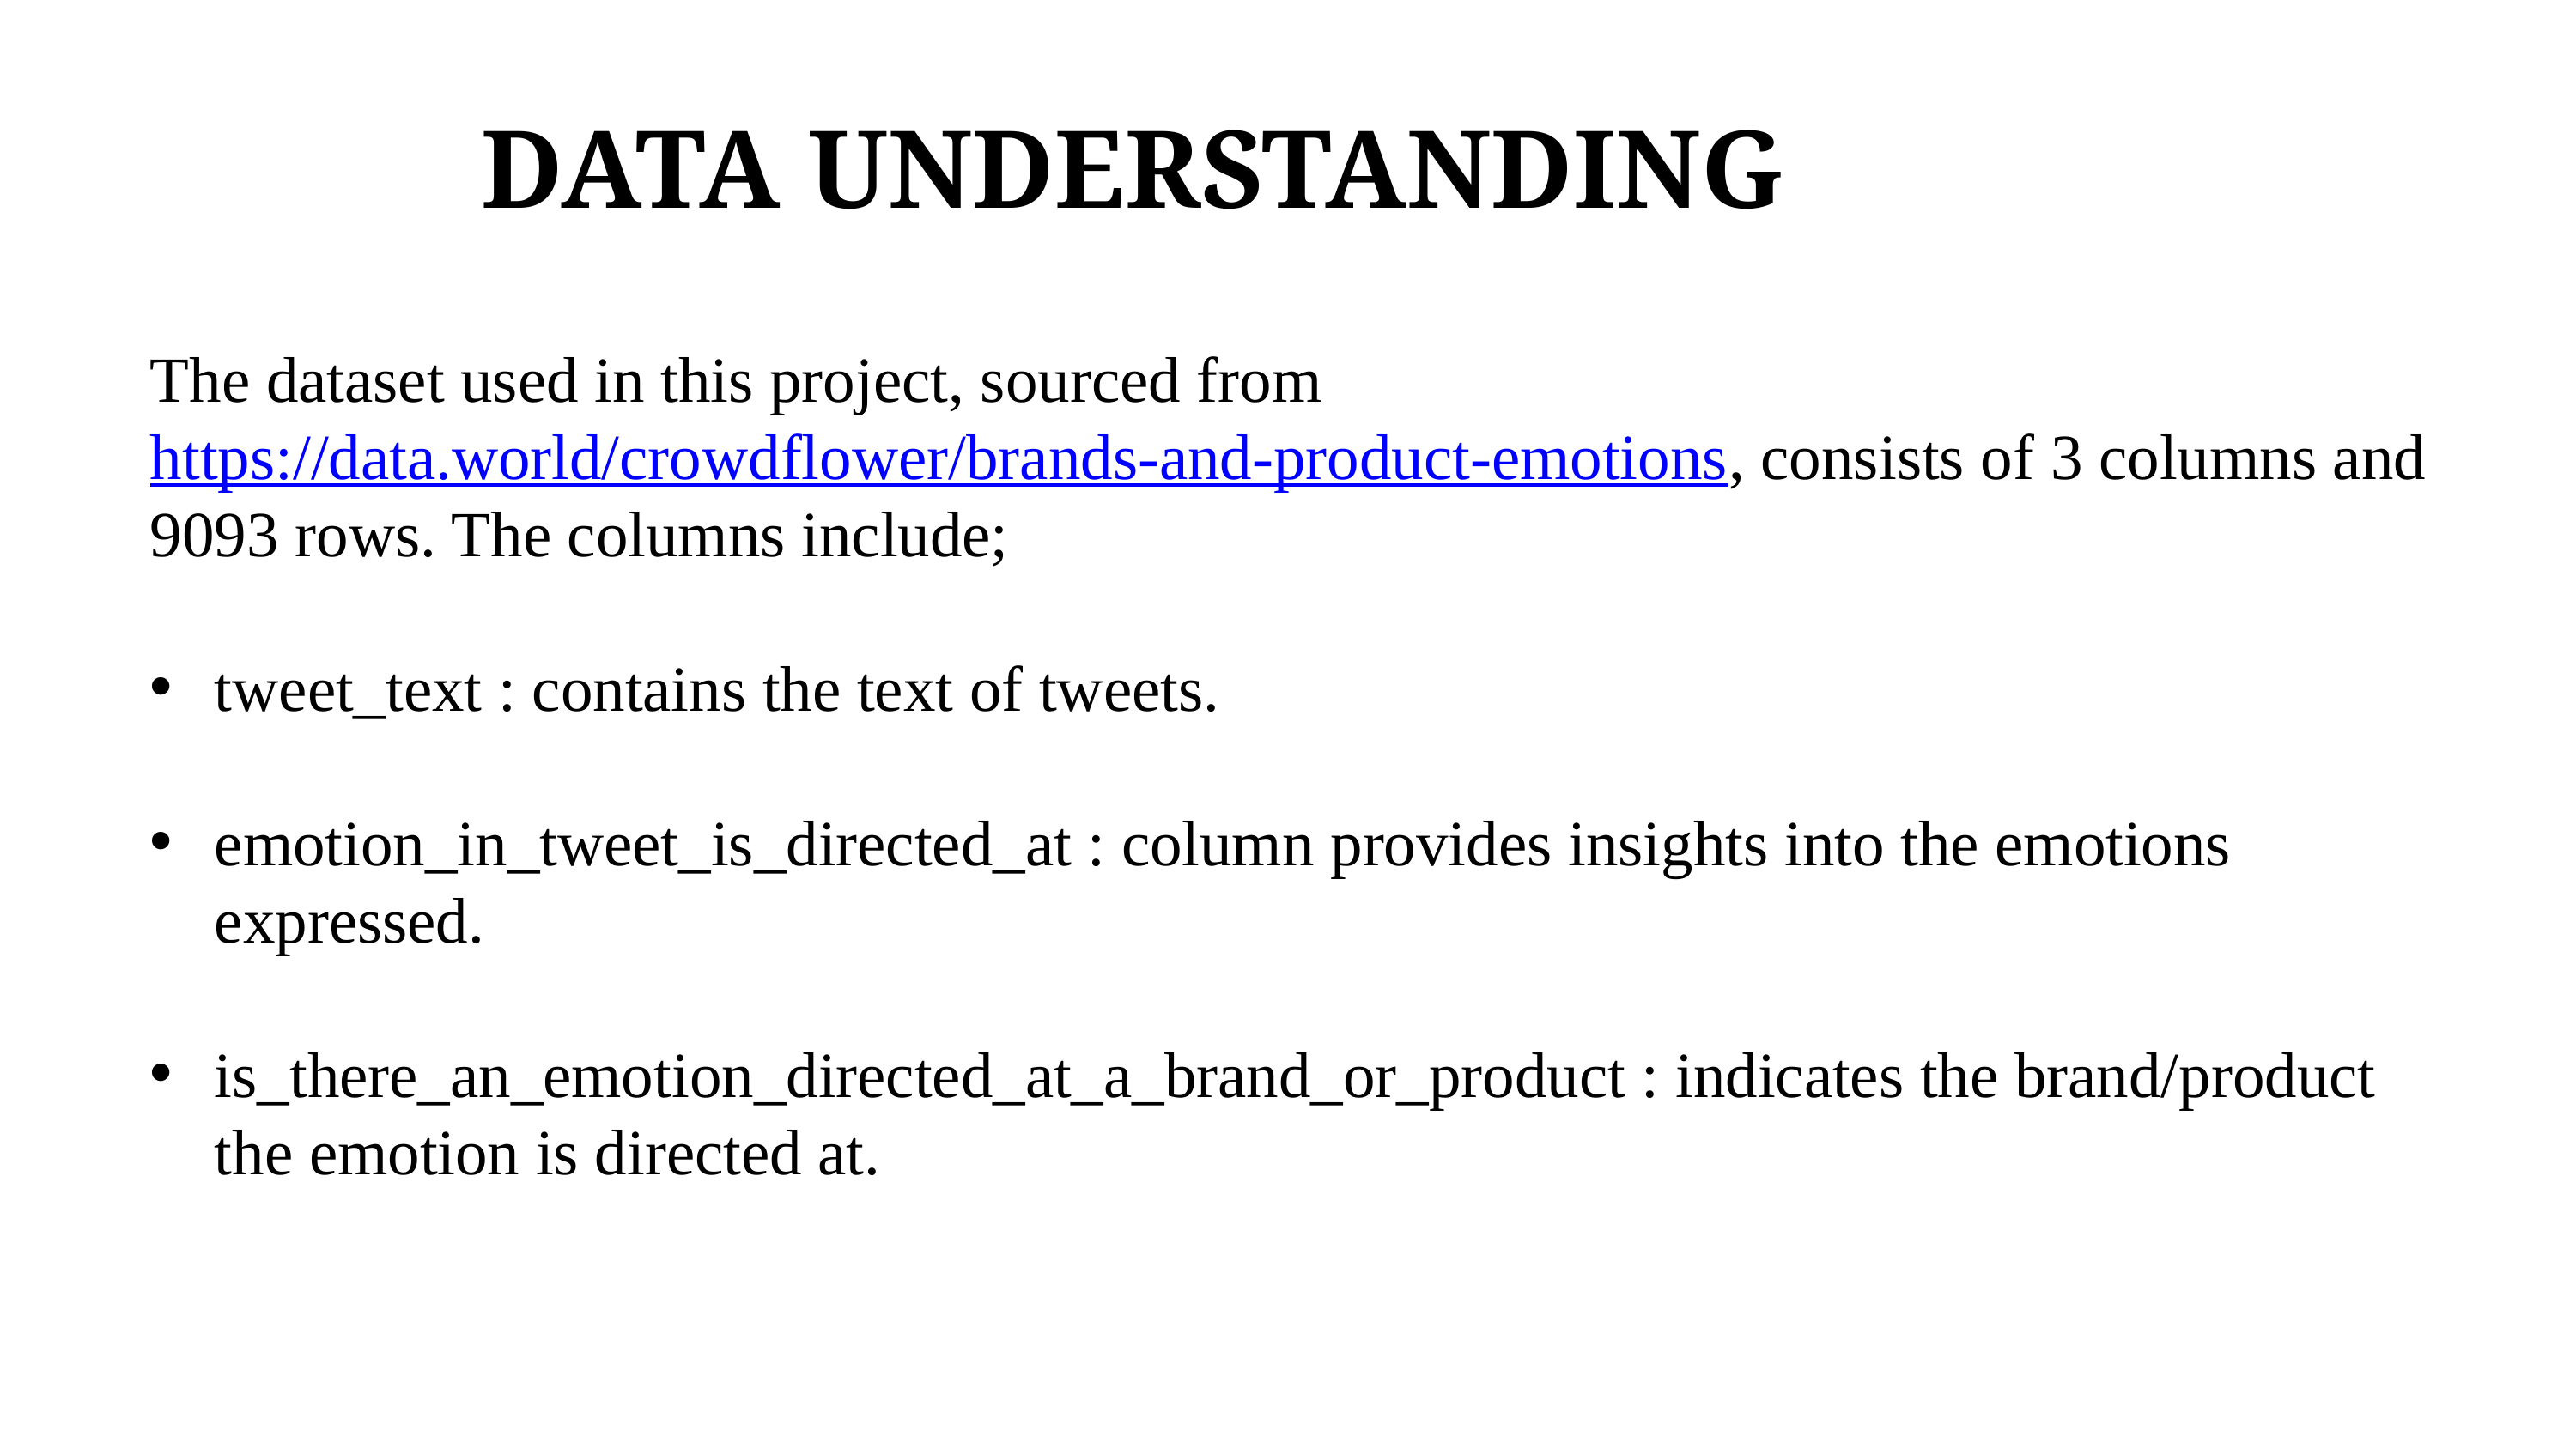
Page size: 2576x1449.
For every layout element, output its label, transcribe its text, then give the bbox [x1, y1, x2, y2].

list The dataset used in this project, sourced from https://data.world/crowdflower/brands-and-product-emotions, consists of 3 columns and 9093 rows. The columns include; tweet_text : contains the text of tweets. emotion_in_tweet_is_directed_at : column provides insights into the emotions expressed. is_there_an_emotion_directed_at_a_brand_or_product : indicates the brand/product the emotion is directed at. [149, 337, 2458, 1119]
title DATA UNDERSTANDING [59, 100, 2206, 231]
